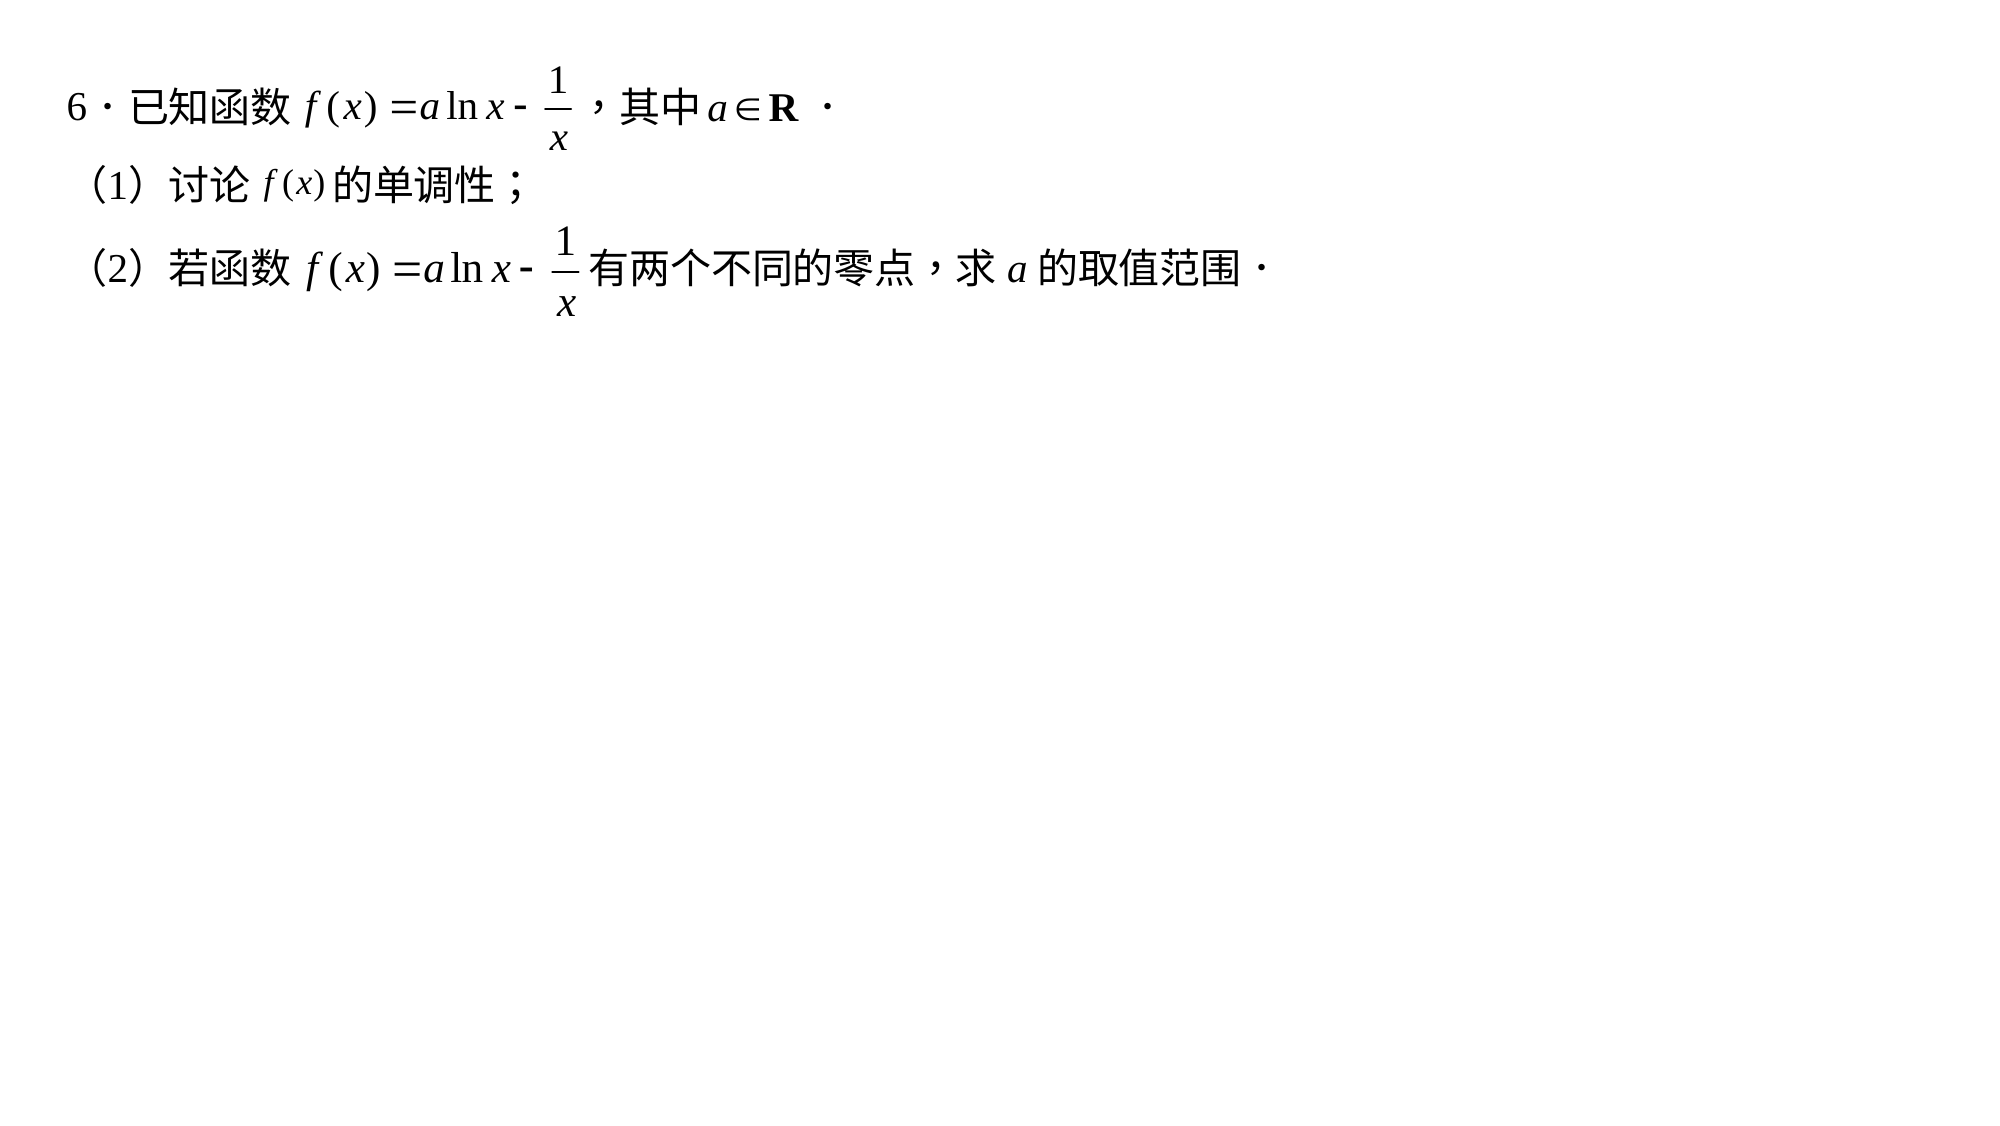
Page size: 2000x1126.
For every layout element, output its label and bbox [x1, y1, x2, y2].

text_box [66, 54, 1679, 327]
